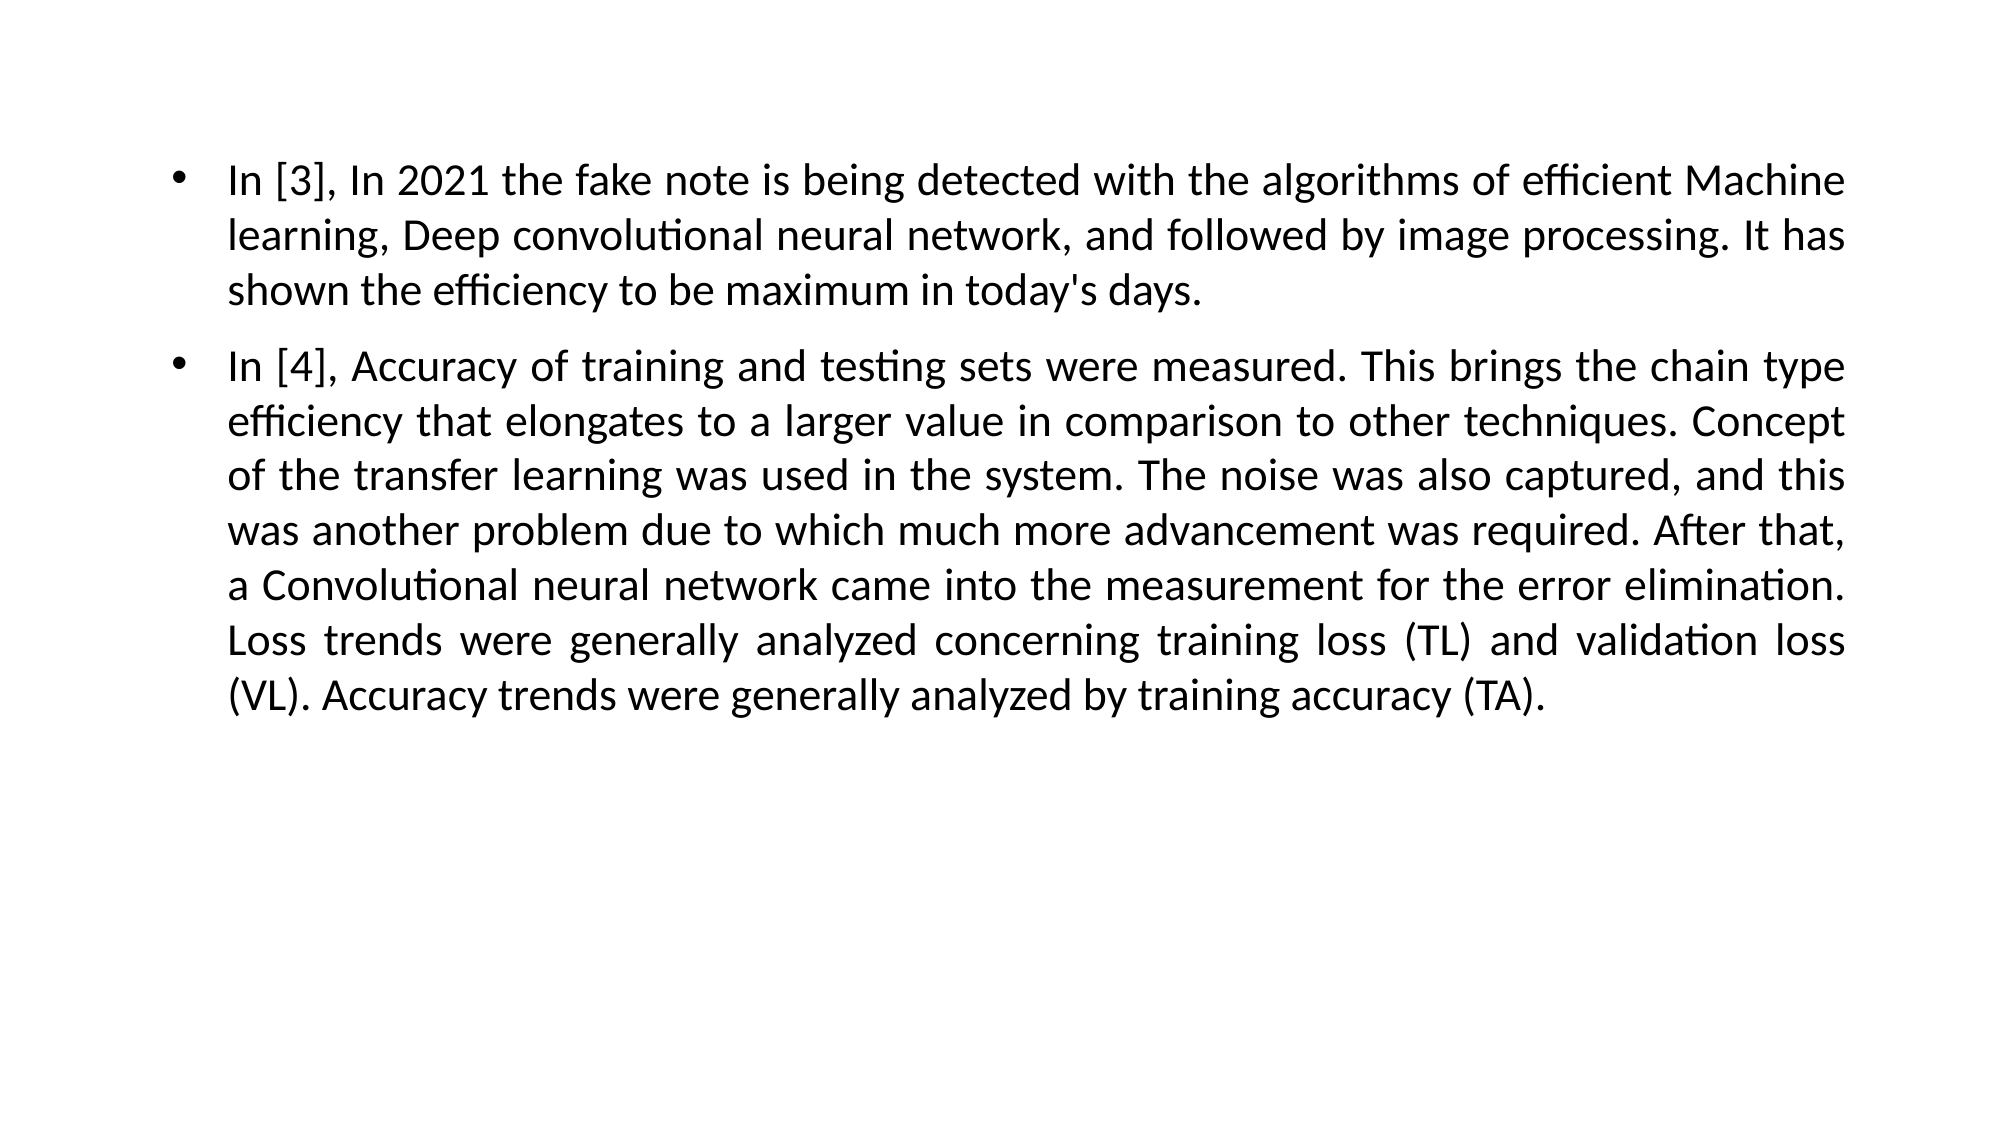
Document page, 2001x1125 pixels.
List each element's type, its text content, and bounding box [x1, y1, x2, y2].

list In [3], In 2021 the fake note is being detected with the algorithms of efficient Machine learning, Deep convolutional neural network, and followed by image processing. It has shown the efficiency to be maximum in today's days. In [4], Accuracy of training and testing sets were measured. This brings the chain type efficiency that elongates to a larger value in comparison to other techniques. Concept of the transfer learning was used in the system. The noise was also captured, and this was another problem due to which much more advancement was required. After that, a Convolutional neural network came into the measurement for the error elimination. Loss trends were generally analyzed concerning training loss (TL) and validation loss (VL). Accuracy trends were generally analyzed by training accuracy (TA). [137, 142, 1863, 958]
